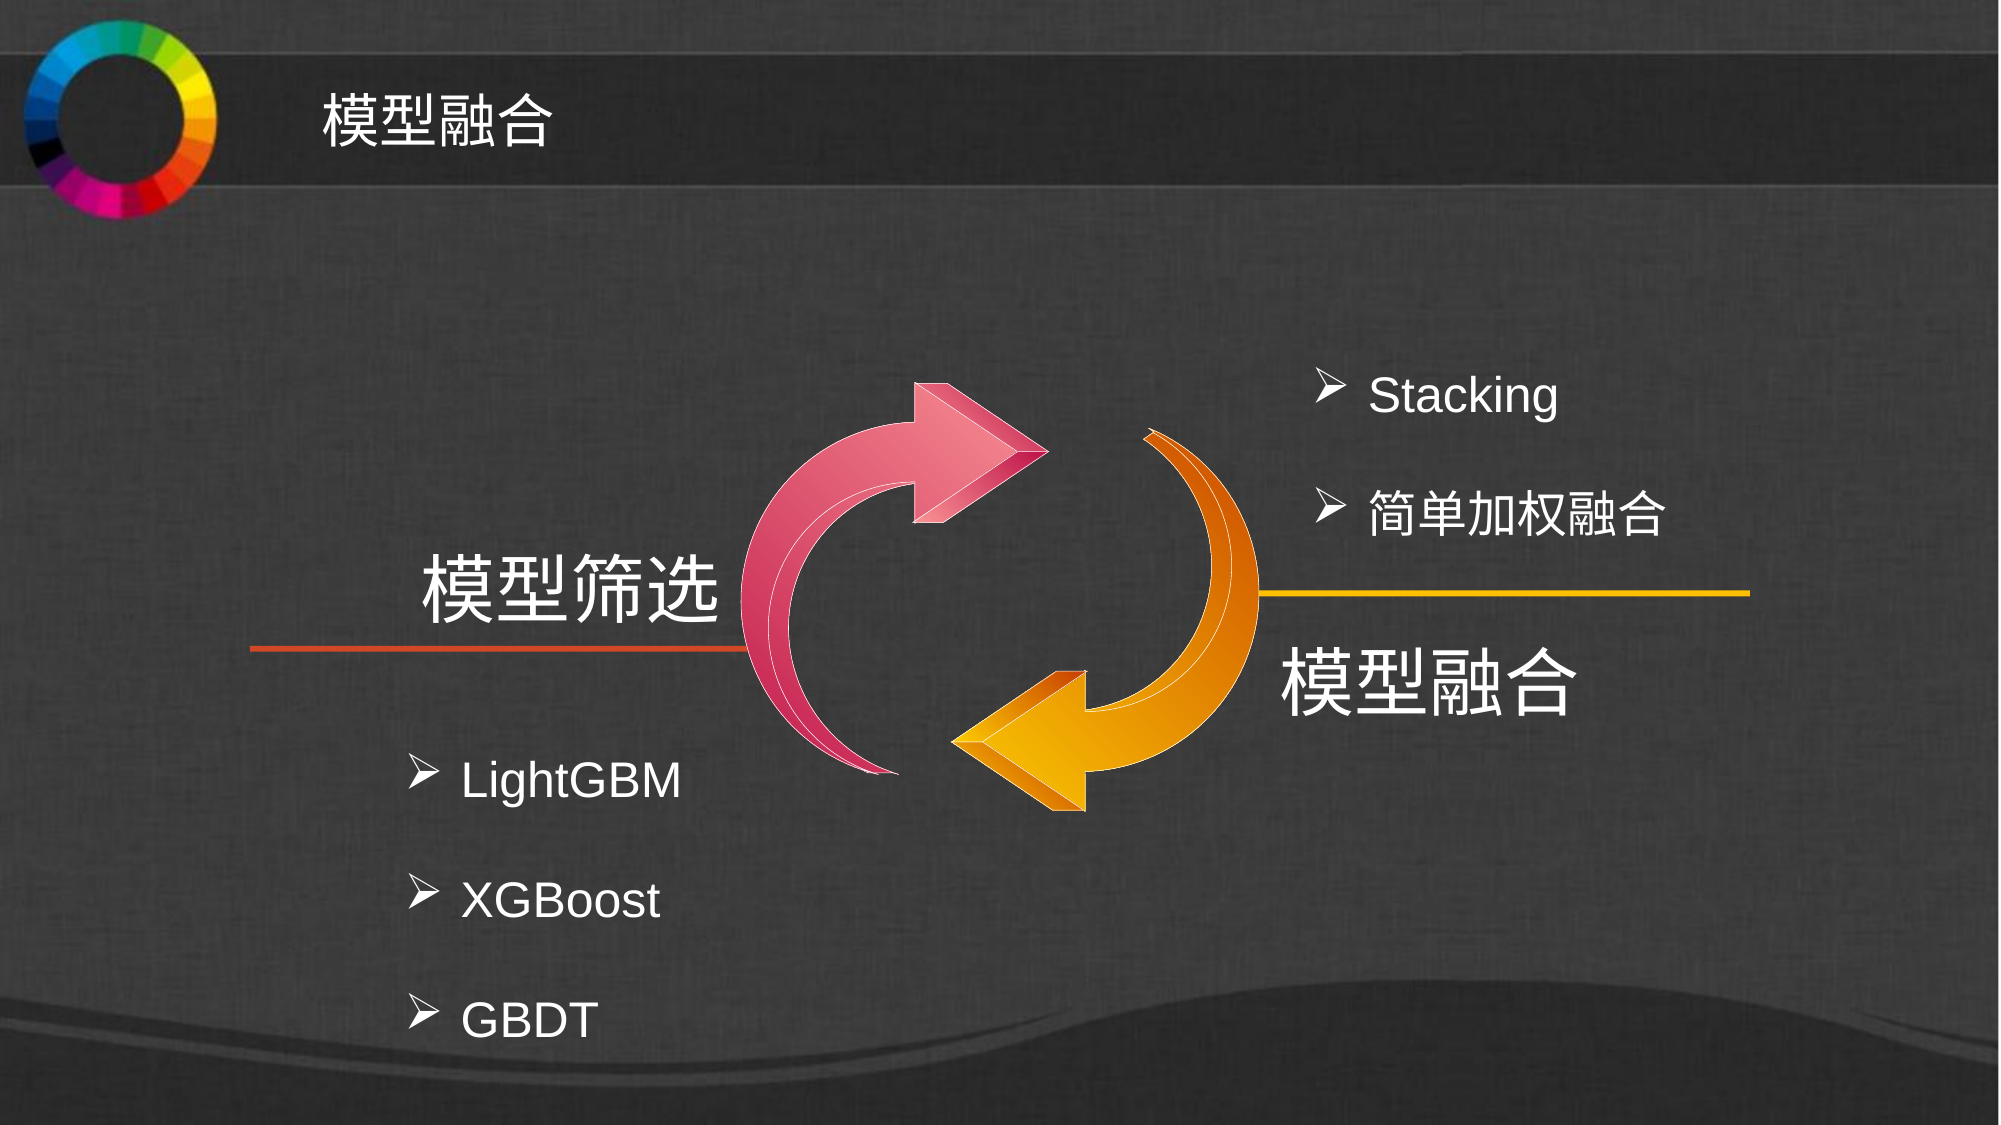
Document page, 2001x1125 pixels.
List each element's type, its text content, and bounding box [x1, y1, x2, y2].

text_box [986, 427, 1260, 810]
text_box [951, 742, 1088, 812]
text_box [770, 484, 913, 776]
text_box [739, 384, 1014, 776]
text_box 模型筛选 [380, 522, 735, 640]
text_box Stacking 简单加权融合 [1296, 294, 1683, 550]
text_box [909, 450, 1052, 524]
text_box LightGBM XGBoost GBDT [389, 680, 698, 1055]
picture [0, 0, 1999, 1125]
text_box [912, 382, 1048, 452]
text_box [249, 645, 747, 653]
text_box 模型融合 [1265, 601, 1620, 734]
text_box [1087, 432, 1230, 710]
text_box [1260, 589, 1751, 597]
text_box [948, 670, 1091, 743]
title 模型融合 [306, 54, 1903, 185]
